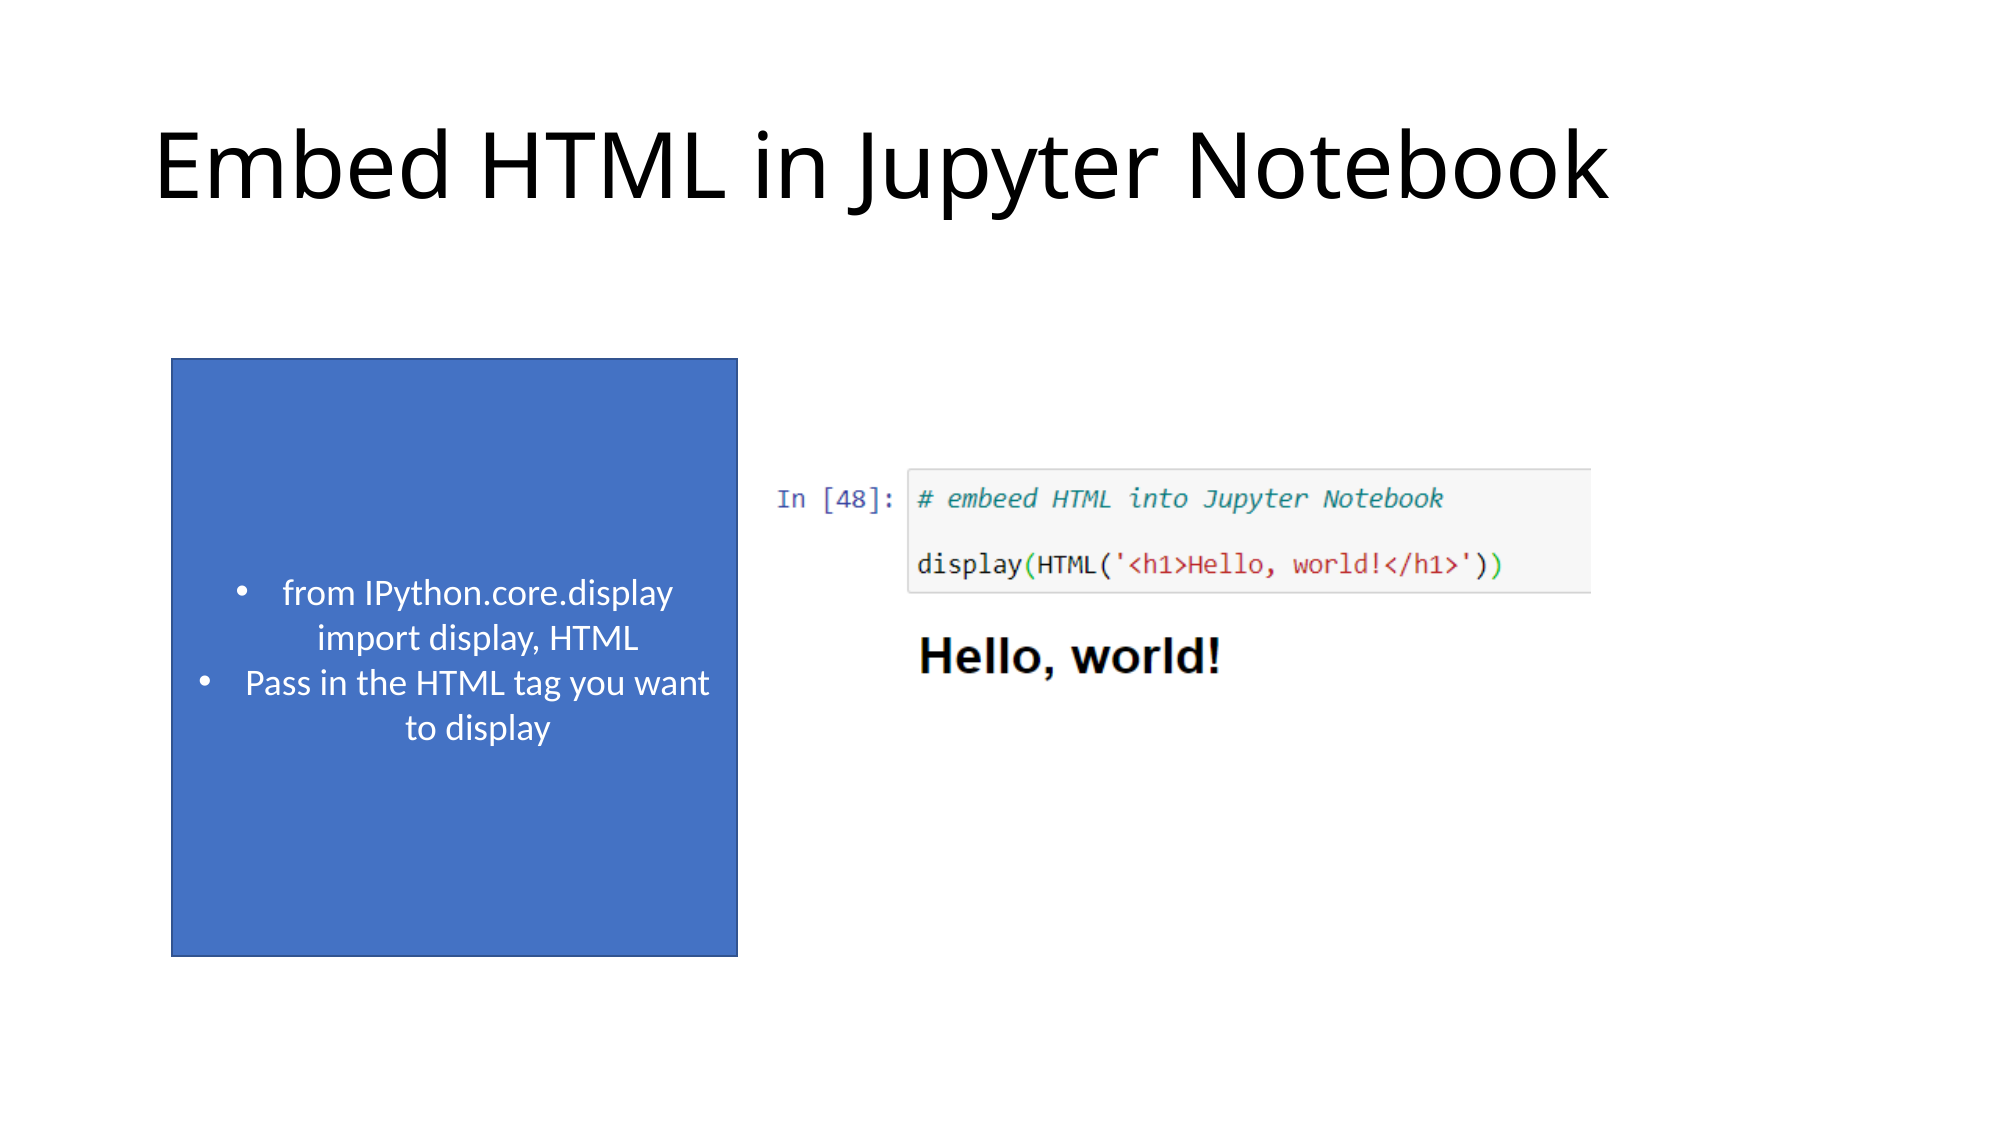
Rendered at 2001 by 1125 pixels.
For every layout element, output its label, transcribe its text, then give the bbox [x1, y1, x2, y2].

title Embed HTML in Jupyter Notebook [137, 59, 1863, 278]
picture [737, 438, 1591, 686]
text_box from IPython.core.display import display, HTML Pass in the HTML tag you want to display [171, 358, 738, 957]
